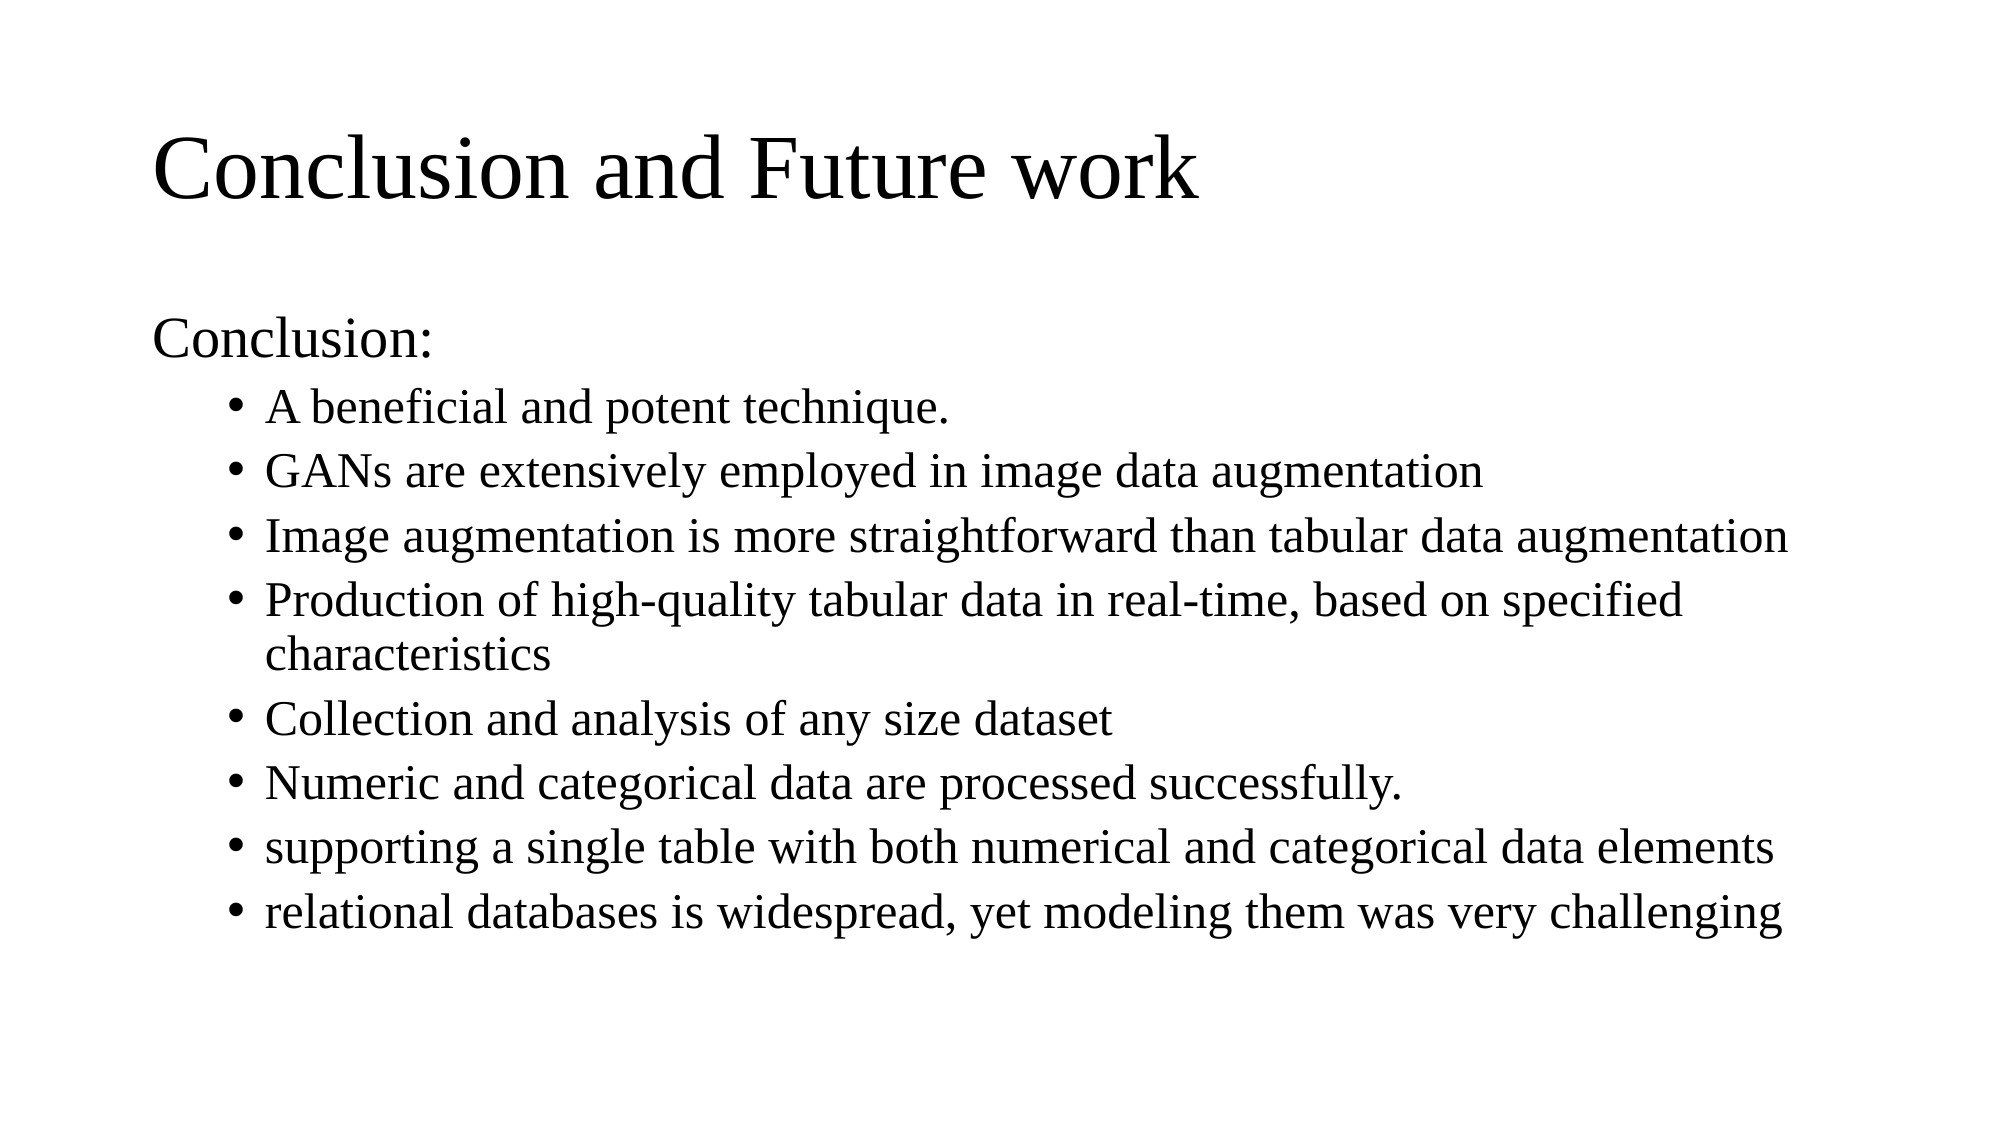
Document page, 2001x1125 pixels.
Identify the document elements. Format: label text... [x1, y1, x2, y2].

list Conclusion: A beneficial and potent technique. GANs are extensively employed in image data augmentation Image augmentation is more straightforward than tabular data augmentation Production of high-quality tabular data in real-time, based on specified characteristics Collection and analysis of any size dataset Numeric and categorical data are processed successfully. supporting a single table with both numerical and categorical data elements relational databases is widespread, yet modeling them was very challenging [137, 299, 1863, 1014]
title Conclusion and Future work [137, 59, 1863, 278]
